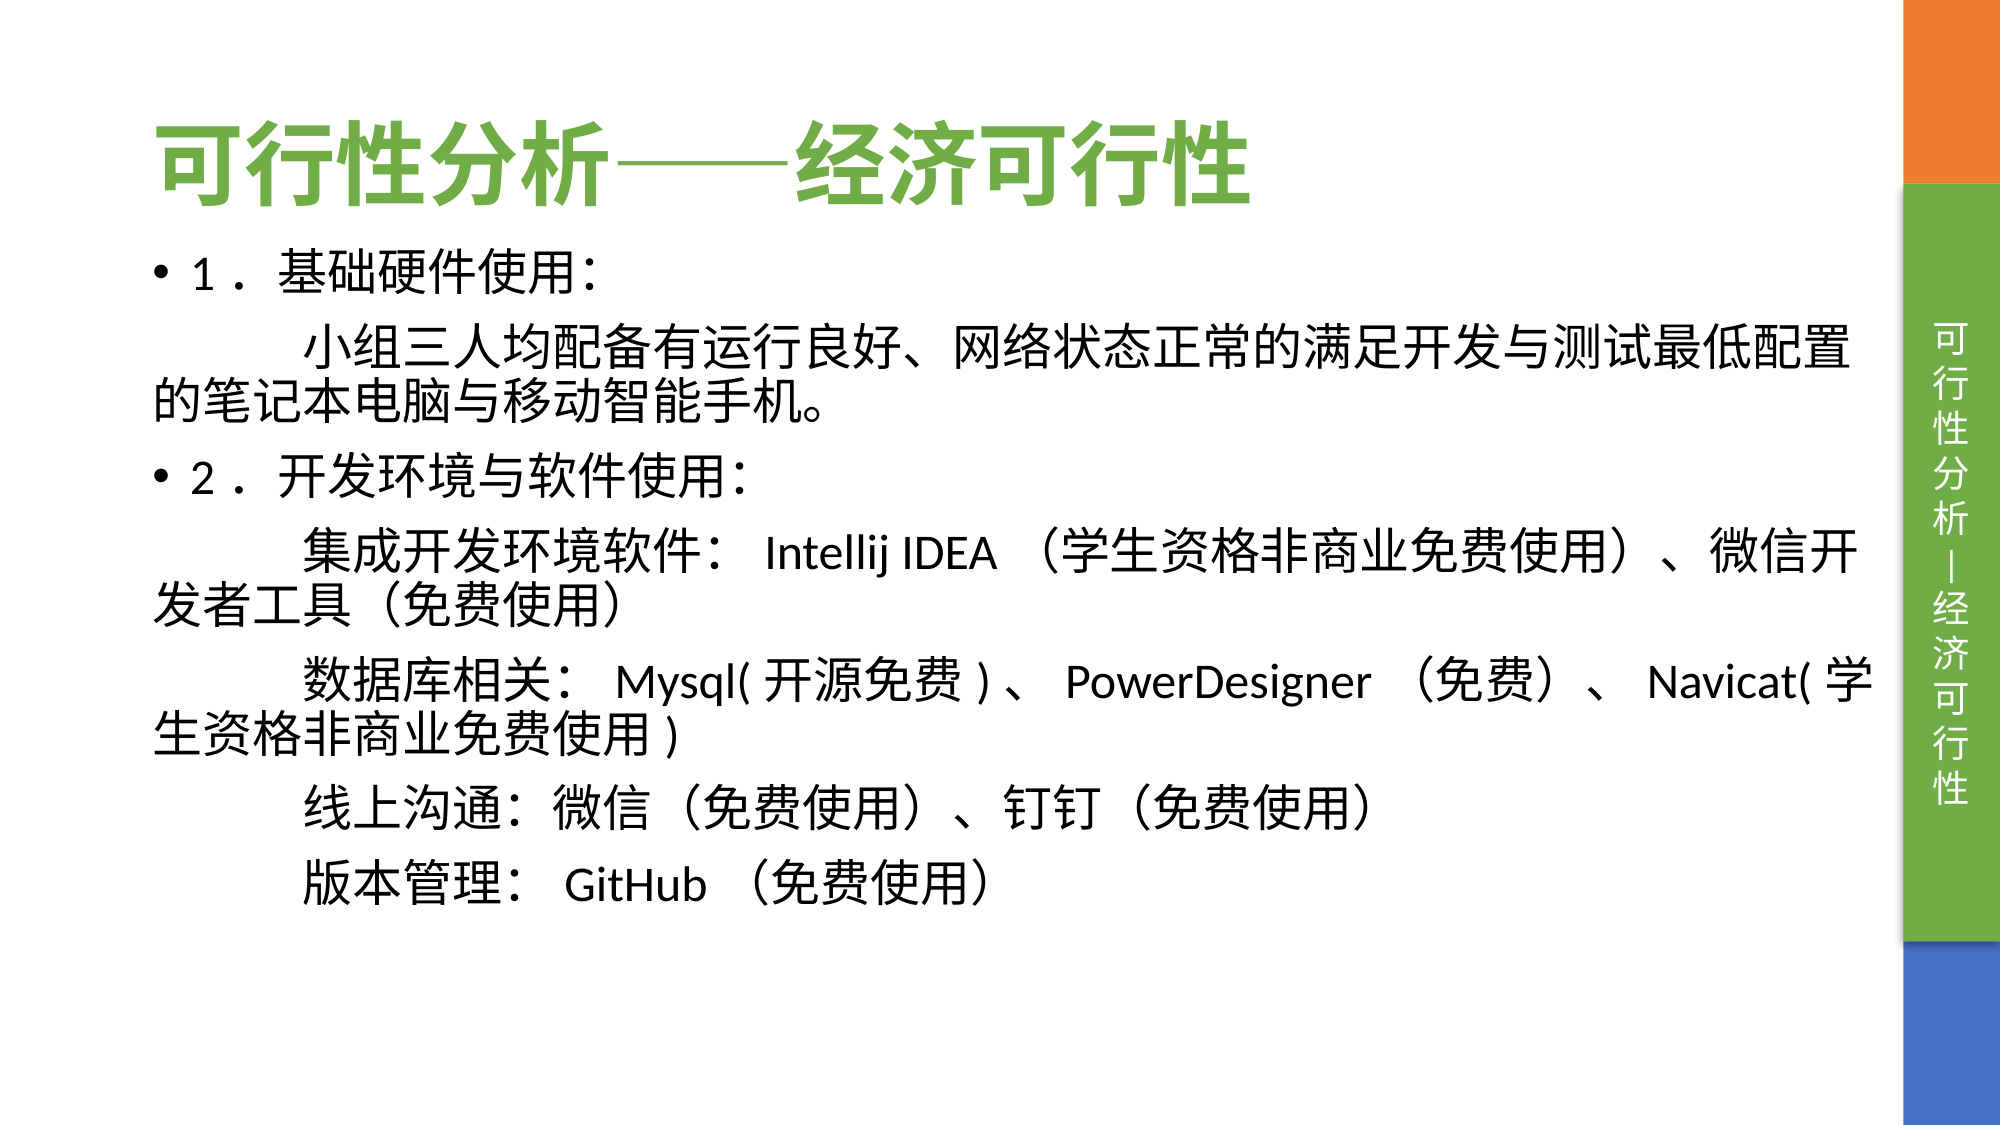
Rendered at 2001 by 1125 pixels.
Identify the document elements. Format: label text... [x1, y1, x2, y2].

list 1．基础硬件使用： 小组三人均配备有运行良好、网络状态正常的满足开发与测试最低配置的笔记本电脑与移动智能手机。 2．开发环境与软件使用： 集成开发环境软件：Intellij IDEA（学生资格非商业免费使用）、微信开发者工具（免费使用） 数据库相关：Mysql(开源免费)、PowerDesigner（免费）、Navicat(学生资格非商业免费使用) 线上沟通：微信（免费使用）、钉钉（免费使用） 版本管理：GitHub（免费使用） [137, 240, 1902, 1053]
text_box [1902, 0, 2000, 183]
title 可行性分析——经济可行性 [137, 59, 1863, 240]
text_box 可行性分析 | 经济可行性 [1902, 183, 2000, 942]
text_box [1902, 954, 2000, 1125]
